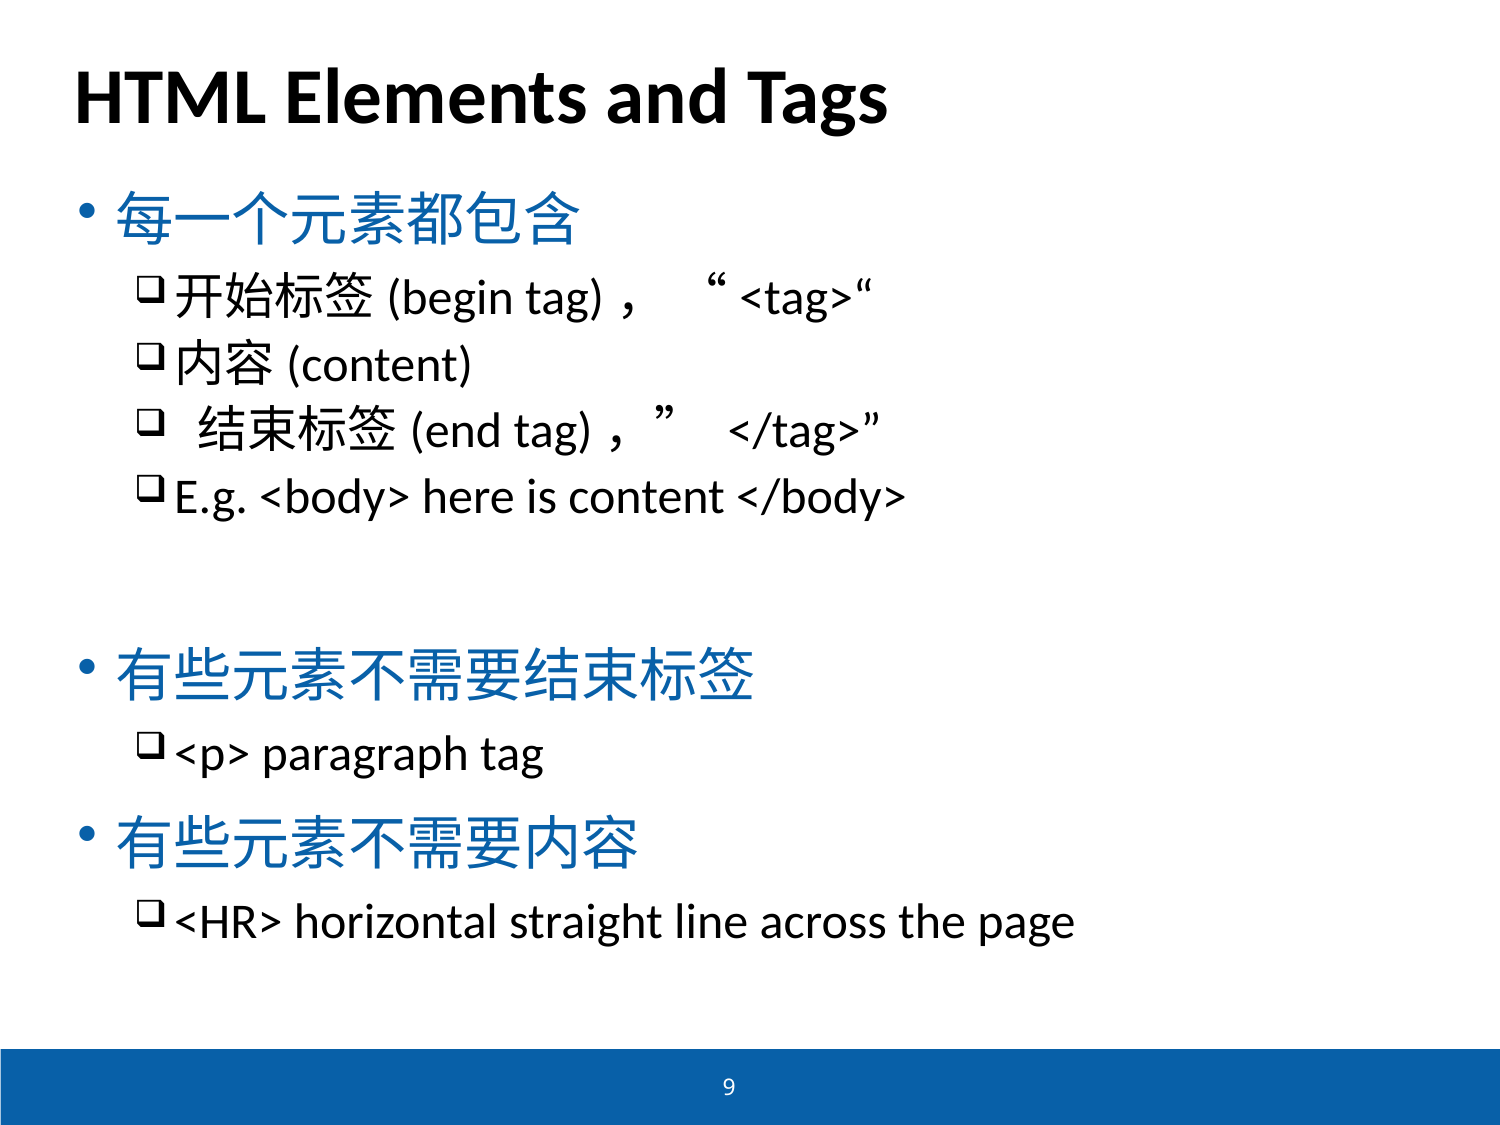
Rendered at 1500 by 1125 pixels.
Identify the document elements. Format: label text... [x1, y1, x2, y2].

list 每一个元素都包含 开始标签(begin tag)， “<tag>“ 内容(content) 结束标签(end tag)，” </tag>” E.g. <body> here is content </body> 有些元素不需要结束标签 <p> paragraph tag 有些元素不需要内容 <HR> horizontal straight line across the page [77, 182, 1427, 1000]
title HTML Elements and Tags [74, 44, 1427, 168]
slide_number 9 [722, 1071, 792, 1106]
